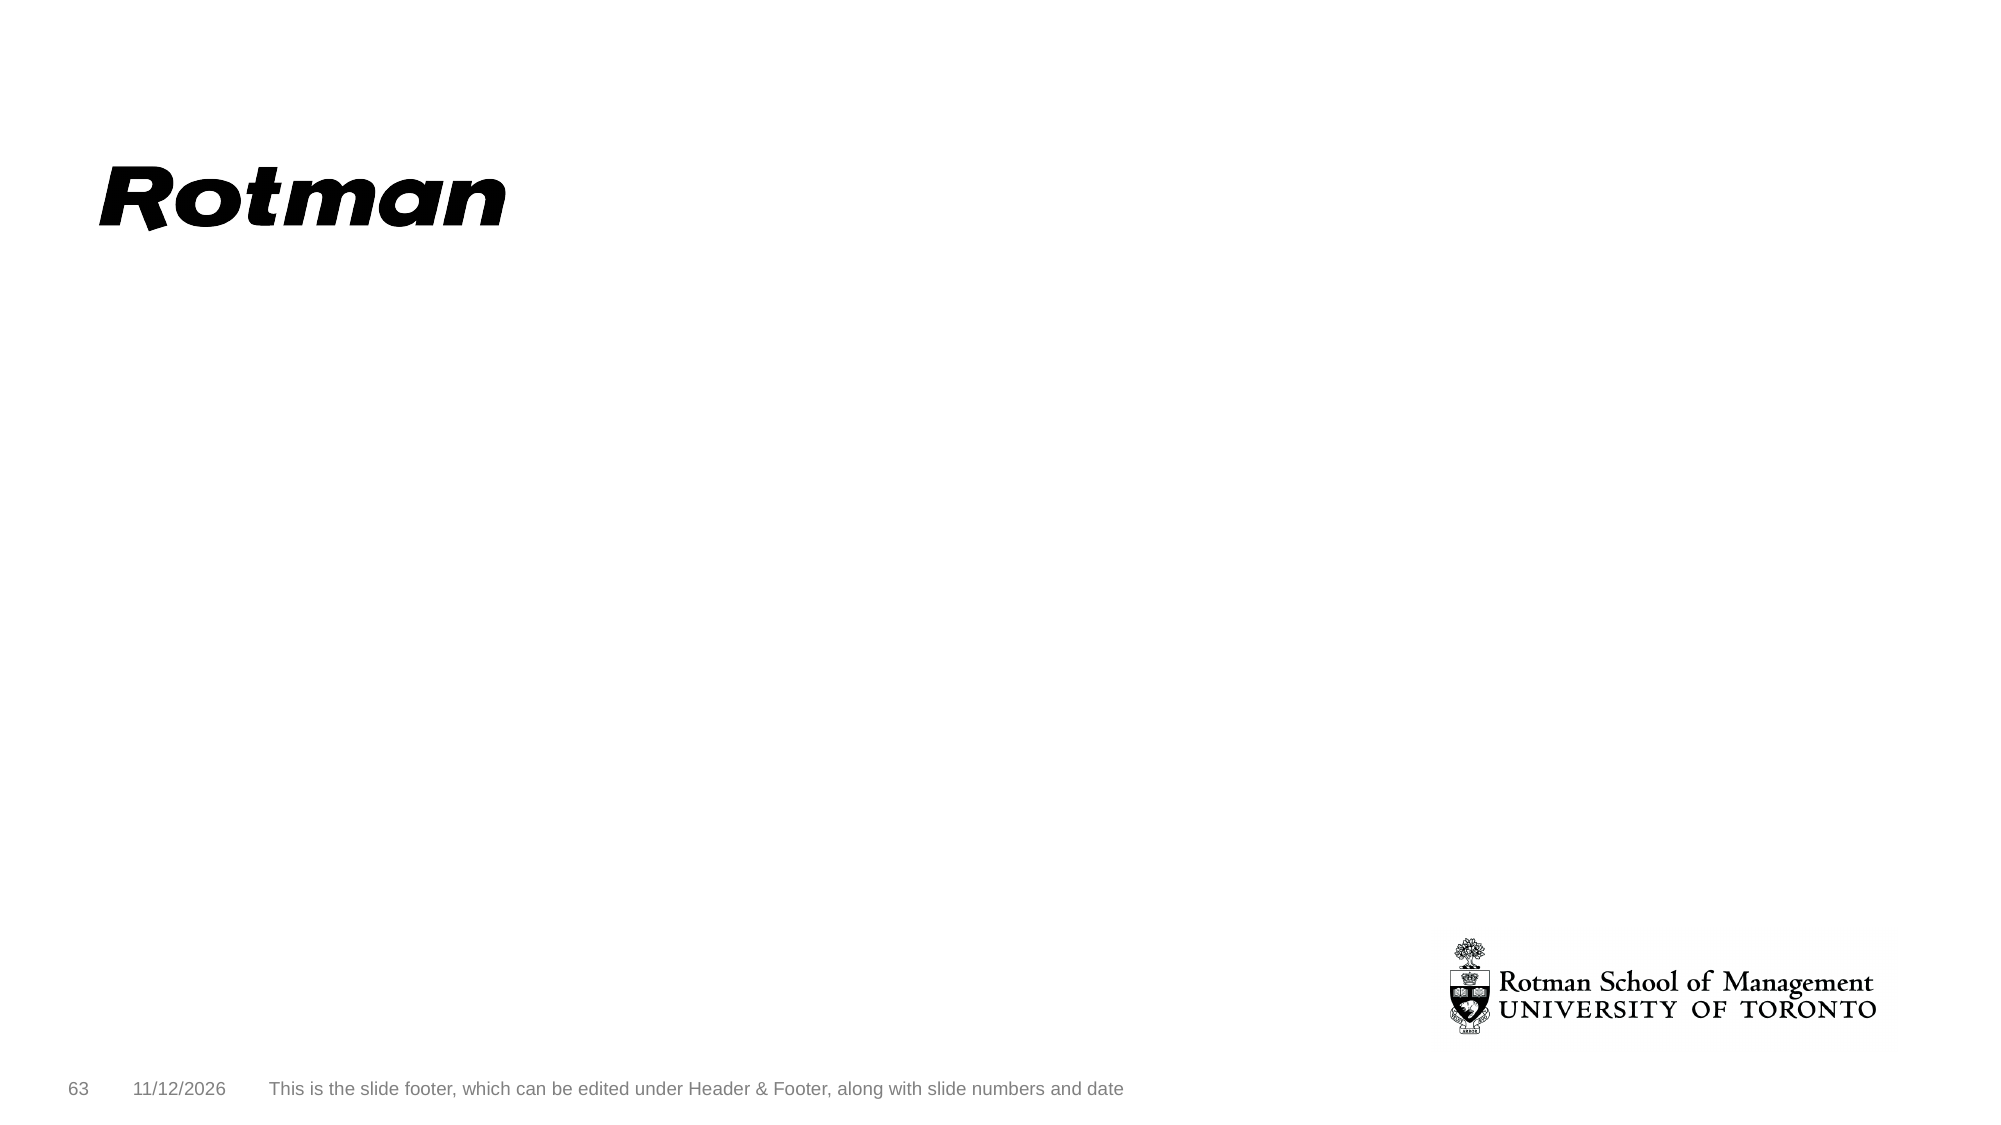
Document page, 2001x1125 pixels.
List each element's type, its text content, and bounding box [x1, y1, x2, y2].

footer This is the slide footer, which can be edited under Header & Footer, along with slide numbers and date [253, 1070, 1603, 1106]
slide_number 63 [39, 1070, 118, 1106]
picture [1431, 927, 1898, 1052]
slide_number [118, 1070, 253, 1106]
picture [78, 143, 528, 260]
